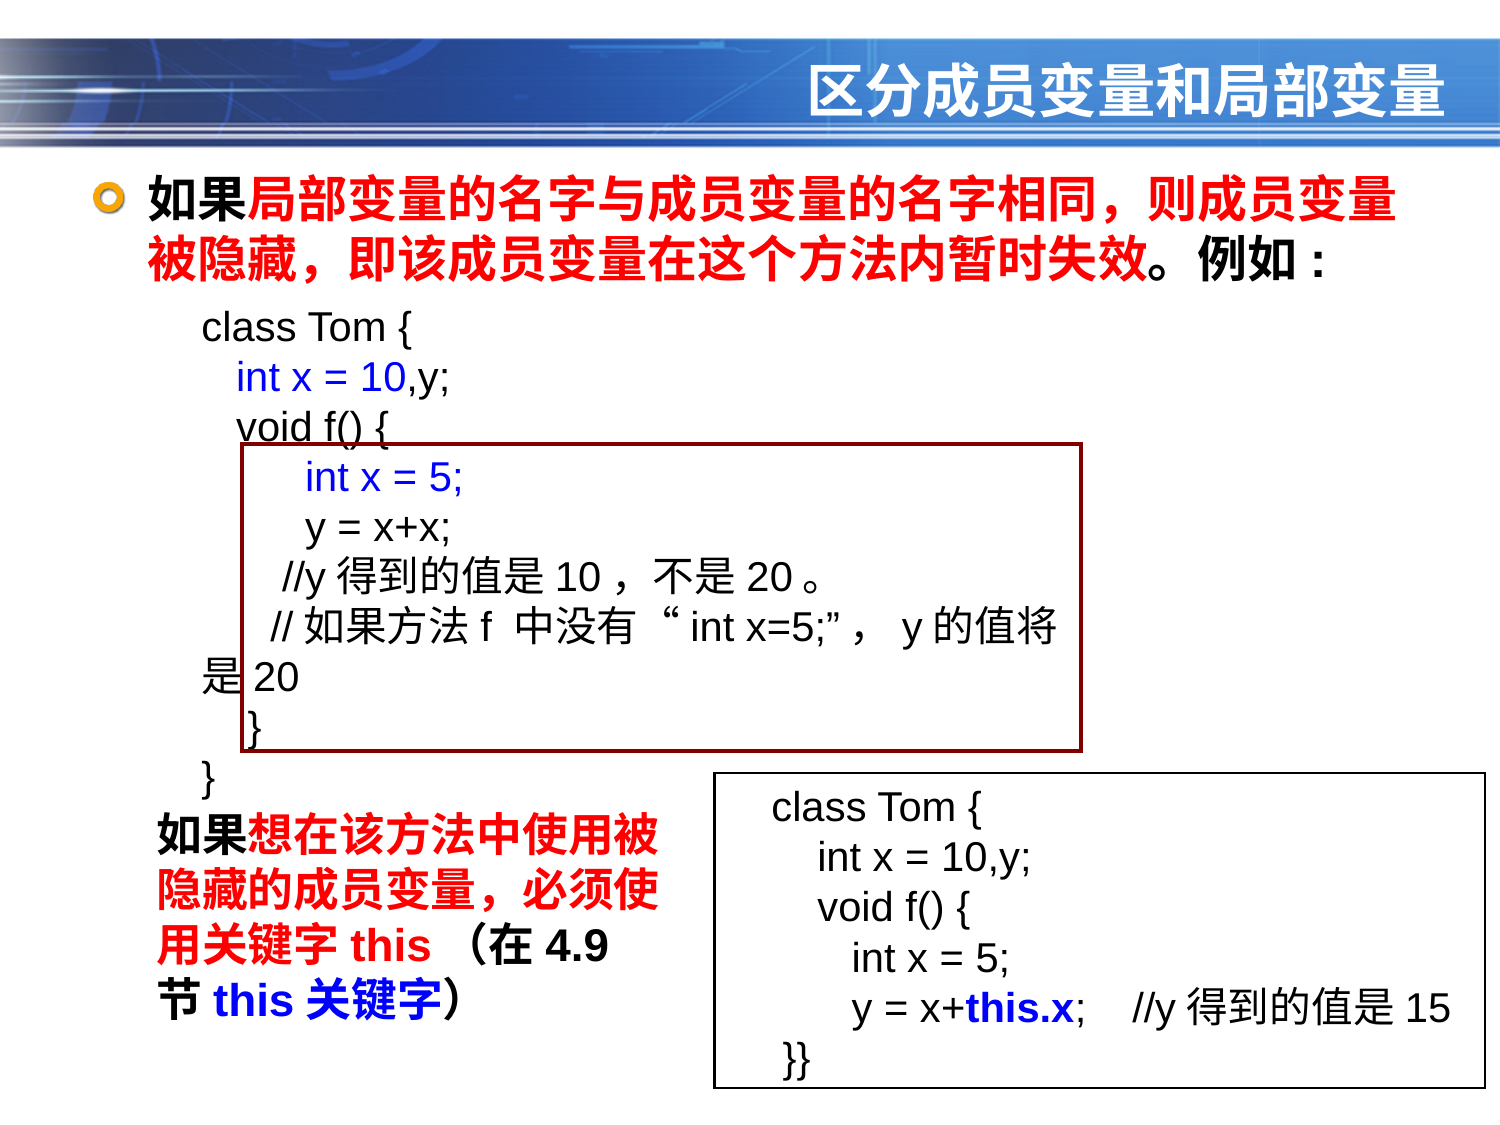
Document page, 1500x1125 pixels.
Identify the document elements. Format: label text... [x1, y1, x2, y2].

list 如果局部变量的名字与成员变量的名字相同，则成员变量被隐藏，即该成员变量在这个方法内暂时失效。例如: [76, 160, 1424, 303]
text_box class Tom { int x = 10,y; void f() { int x = 5; y = x+this.x; //y得到的值是15 }} [713, 772, 1486, 1089]
text_box [242, 444, 1081, 752]
title 区分成员变量和局部变量 [324, 42, 1475, 136]
text_box 如果想在该方法中使用被隐藏的成员变量，必须使用关键字this（在4.9节this关键字） [141, 798, 680, 1034]
text_box class Tom { int x = 10,y; void f() { int x = 5; y = x+x; //y得到的值是10，不是20。 //如果方法f 中没有“int x=5;”，y的值将是20 } } [186, 292, 1097, 808]
picture [0, 0, 1500, 1125]
